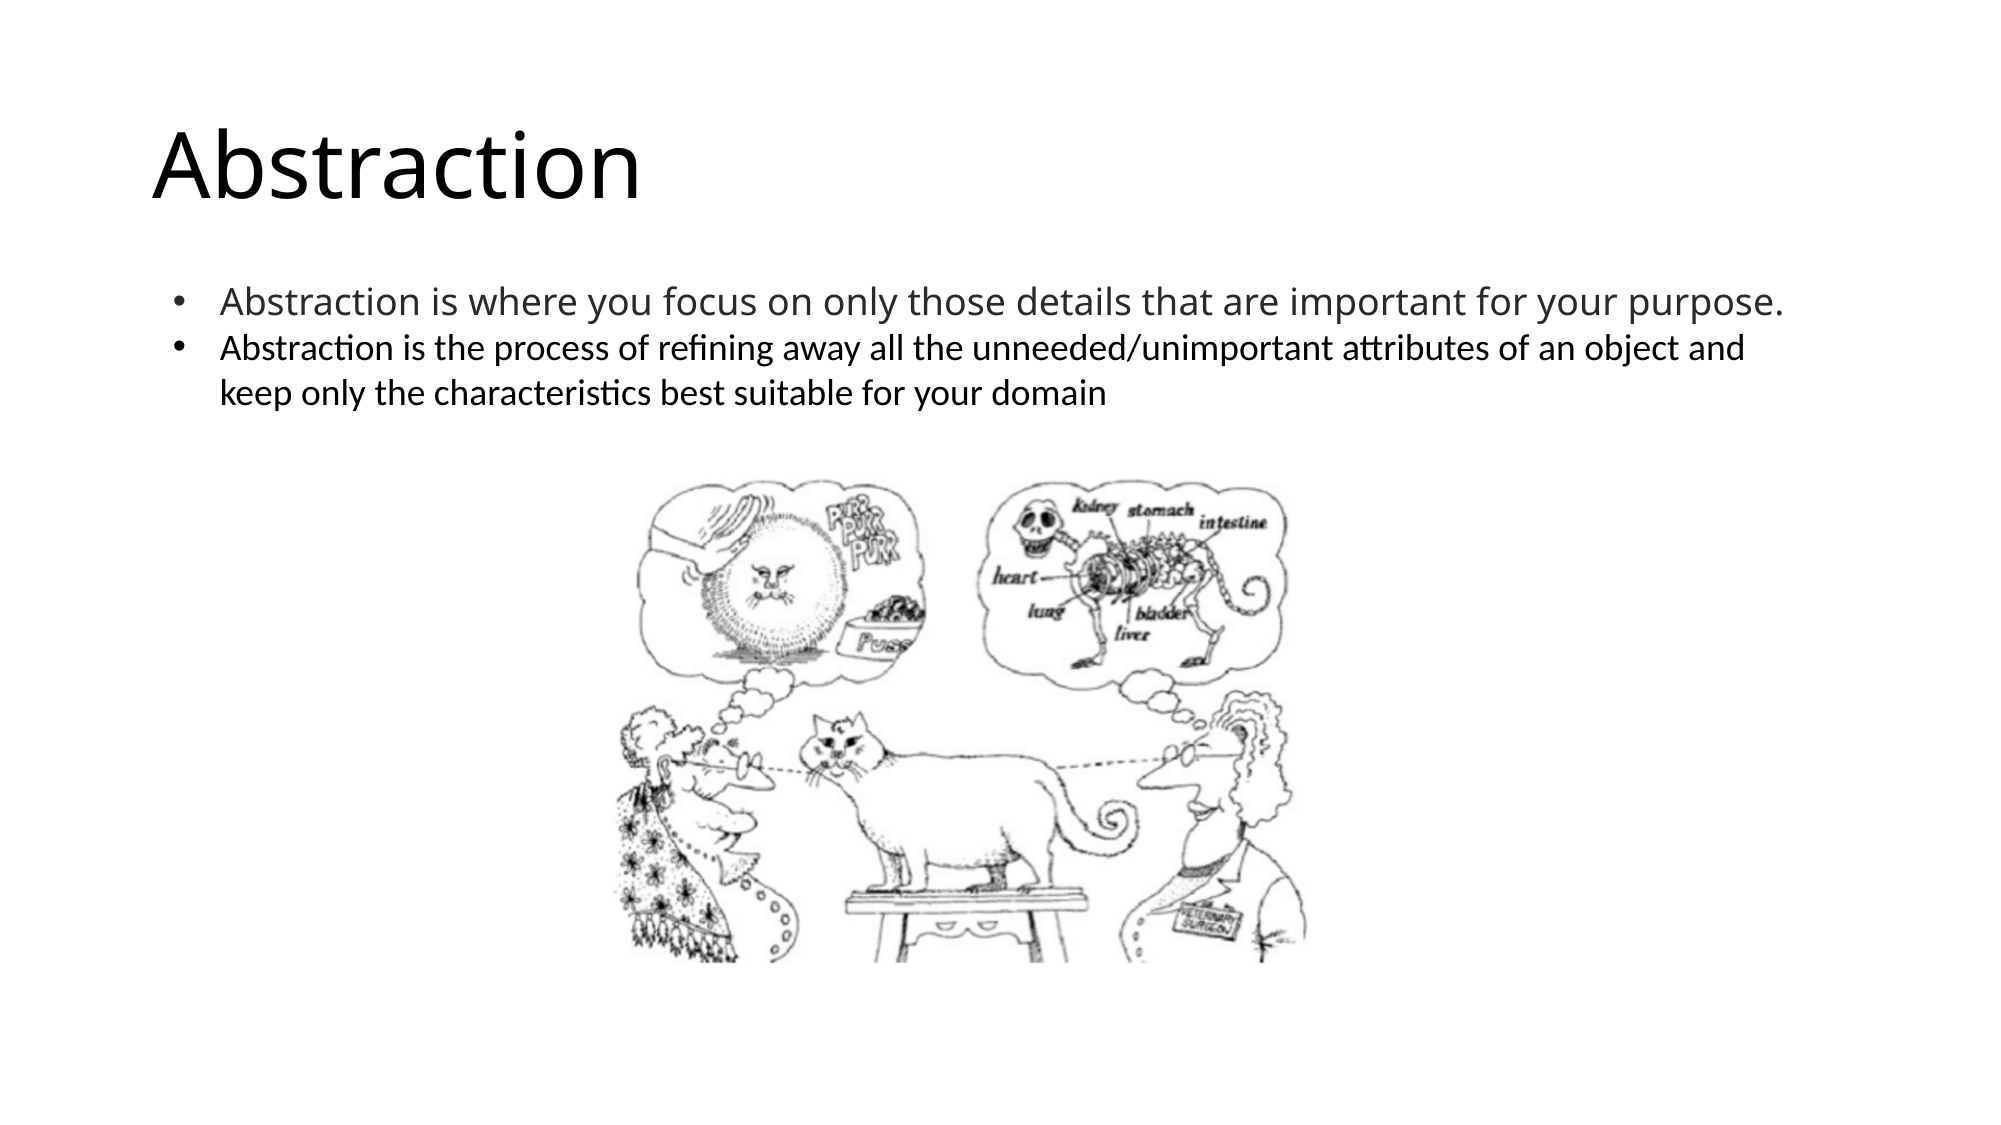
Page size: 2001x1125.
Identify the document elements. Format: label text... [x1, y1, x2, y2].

title Abstraction [137, 59, 1863, 278]
picture [603, 464, 1331, 997]
text_box Abstraction is where you focus on only those details that are important for your purpose. Abstraction is the process of refining away all the unneeded/unimportant attributes of an object and keep only the characteristics best suitable for your domain [158, 270, 1806, 511]
